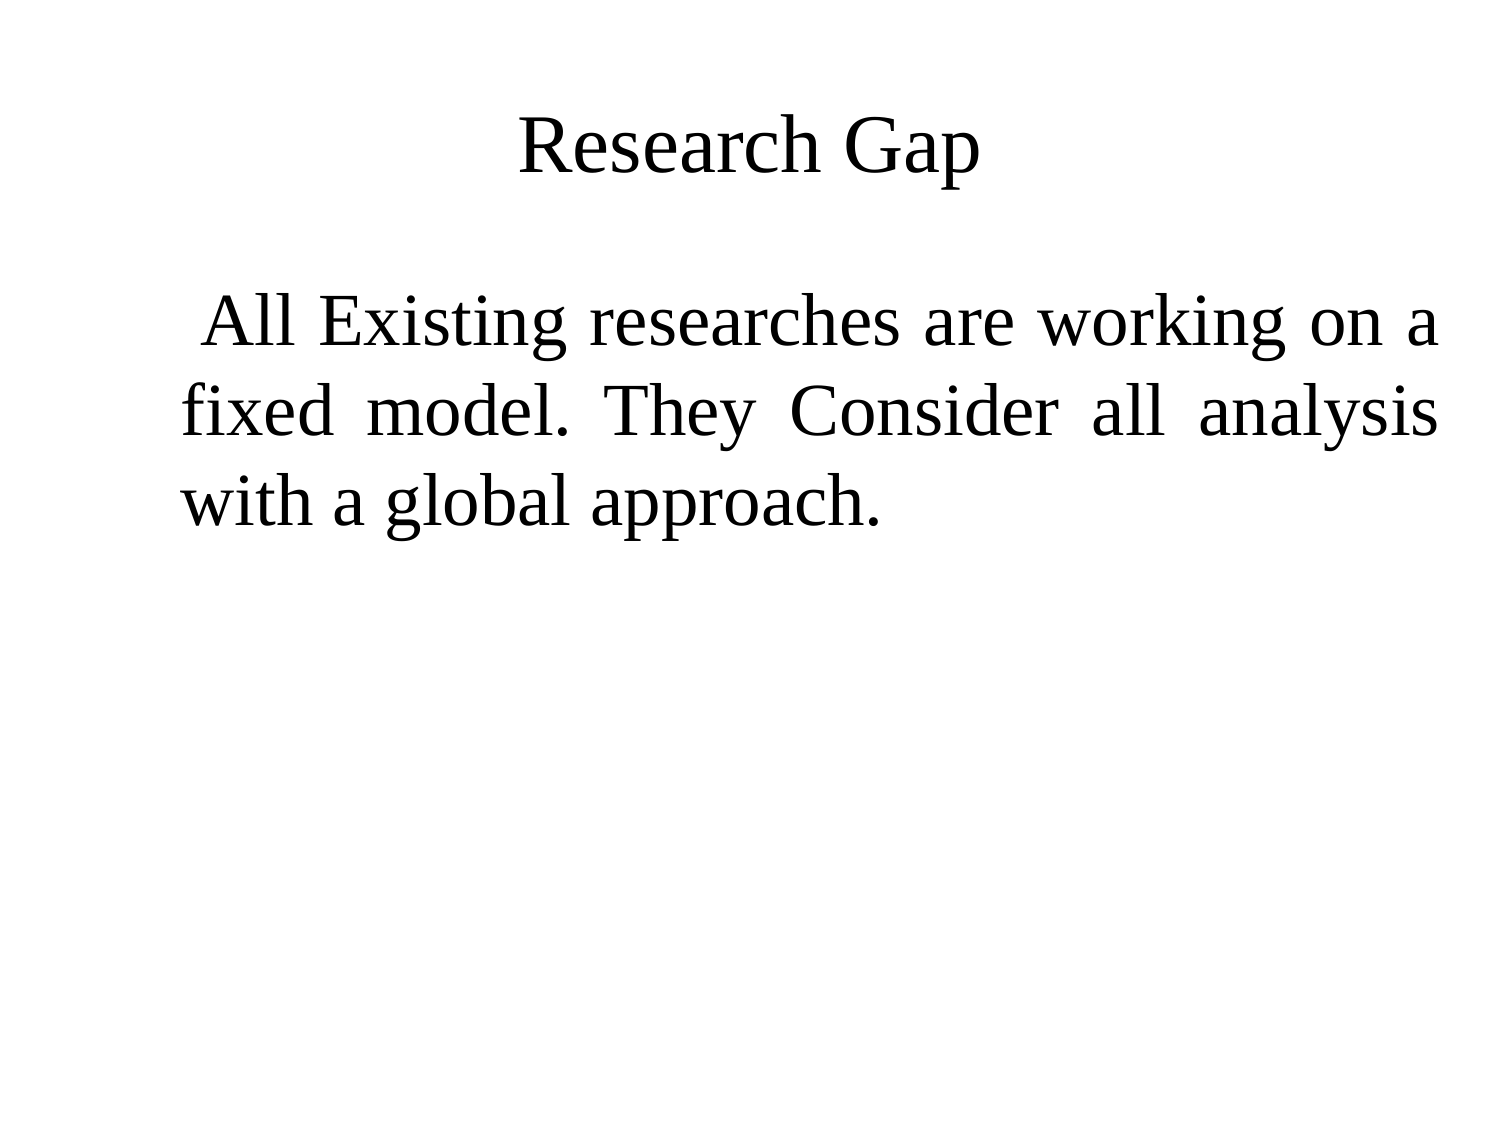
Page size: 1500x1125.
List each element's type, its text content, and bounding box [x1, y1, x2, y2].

list All Existing researches are working on a fixed model. They Consider all analysis with a global approach. [43, 262, 1457, 1005]
title Research Gap [75, 45, 1425, 233]
